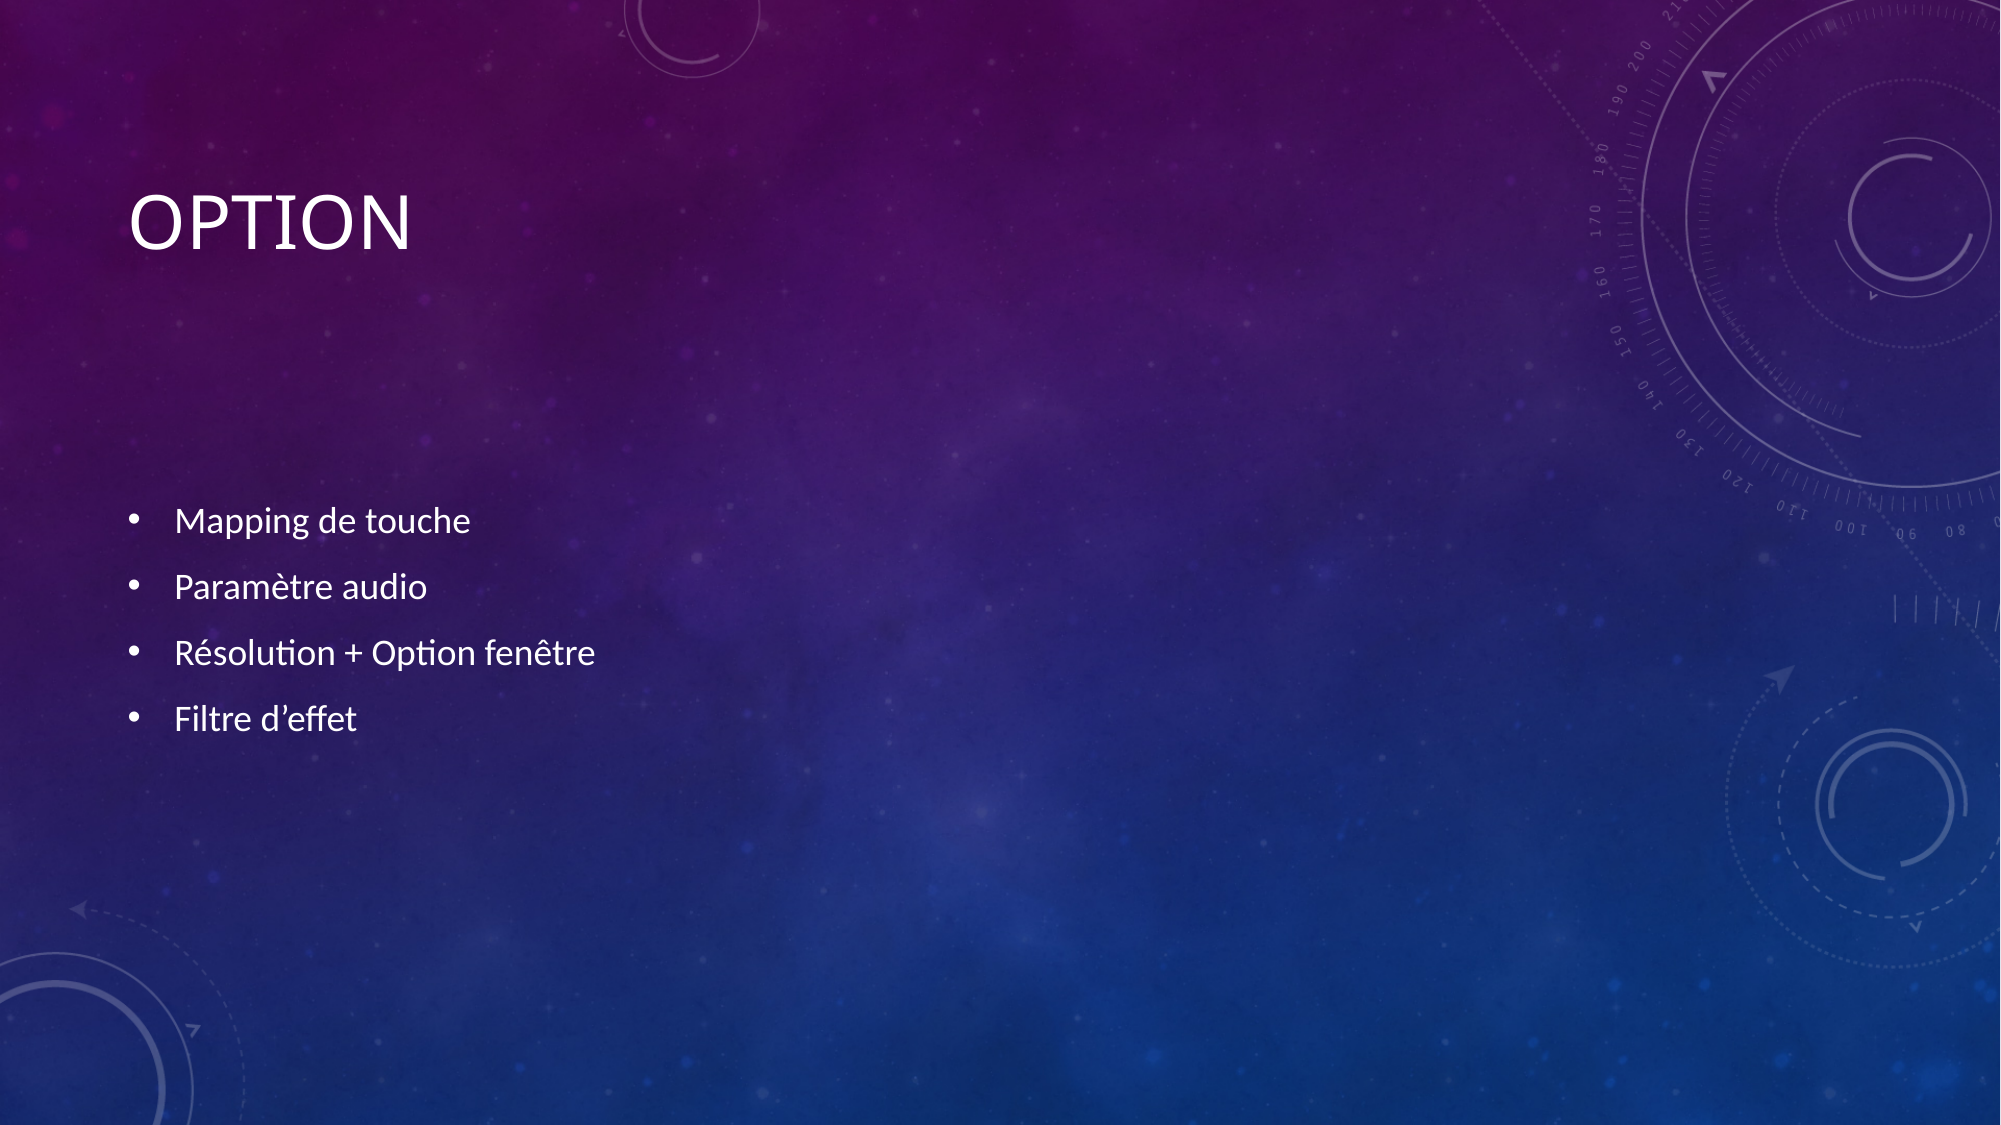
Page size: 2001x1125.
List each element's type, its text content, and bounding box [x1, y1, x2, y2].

picture [0, 0, 2001, 1125]
list Mapping de touche Paramètre audio Résolution + Option fenêtre Filtre d’effet [112, 351, 1775, 950]
title Option [112, 99, 1775, 339]
